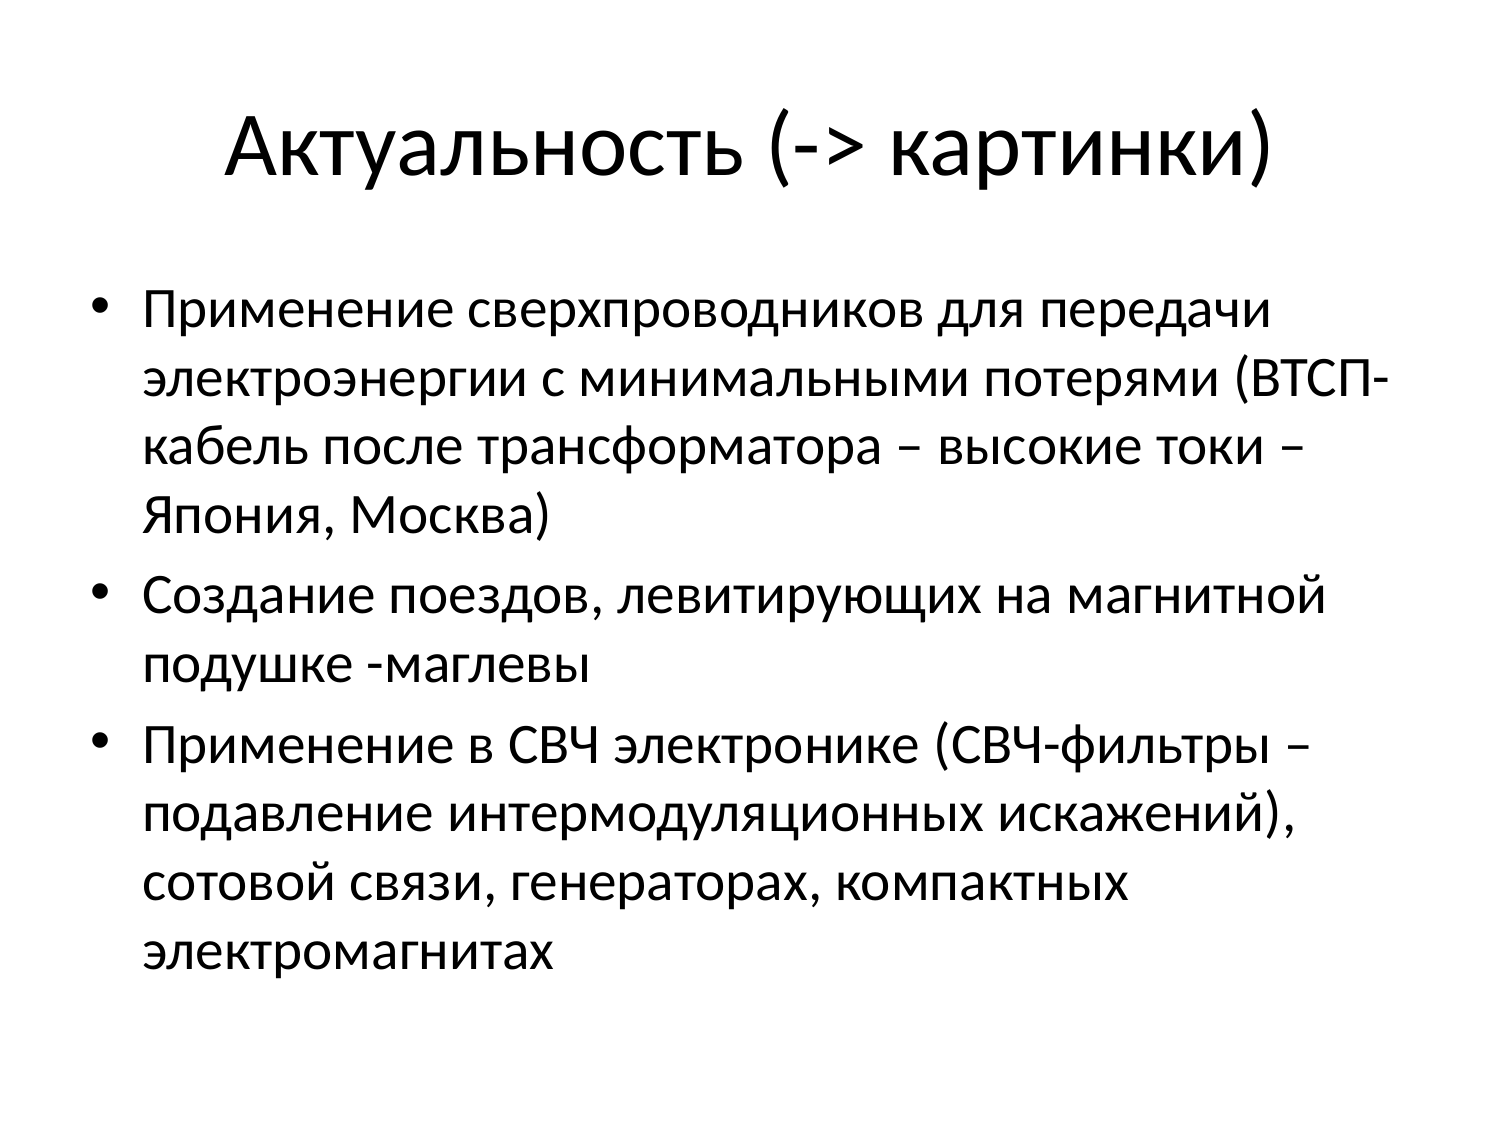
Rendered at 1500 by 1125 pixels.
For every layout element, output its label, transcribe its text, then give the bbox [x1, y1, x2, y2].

list Применение сверхпроводников для передачи электроэнергии с минимальными потерями (ВТСП-кабель после трансформатора – высокие токи – Япония, Москва) Создание поездов, левитирующих на магнитной подушке -маглевы Применение в СВЧ электронике (СВЧ-фильтры – подавление интермодуляционных искажений), сотовой связи, генераторах, компактных электромагнитах [75, 262, 1425, 1005]
title Актуальность (-> картинки) [75, 45, 1425, 233]
